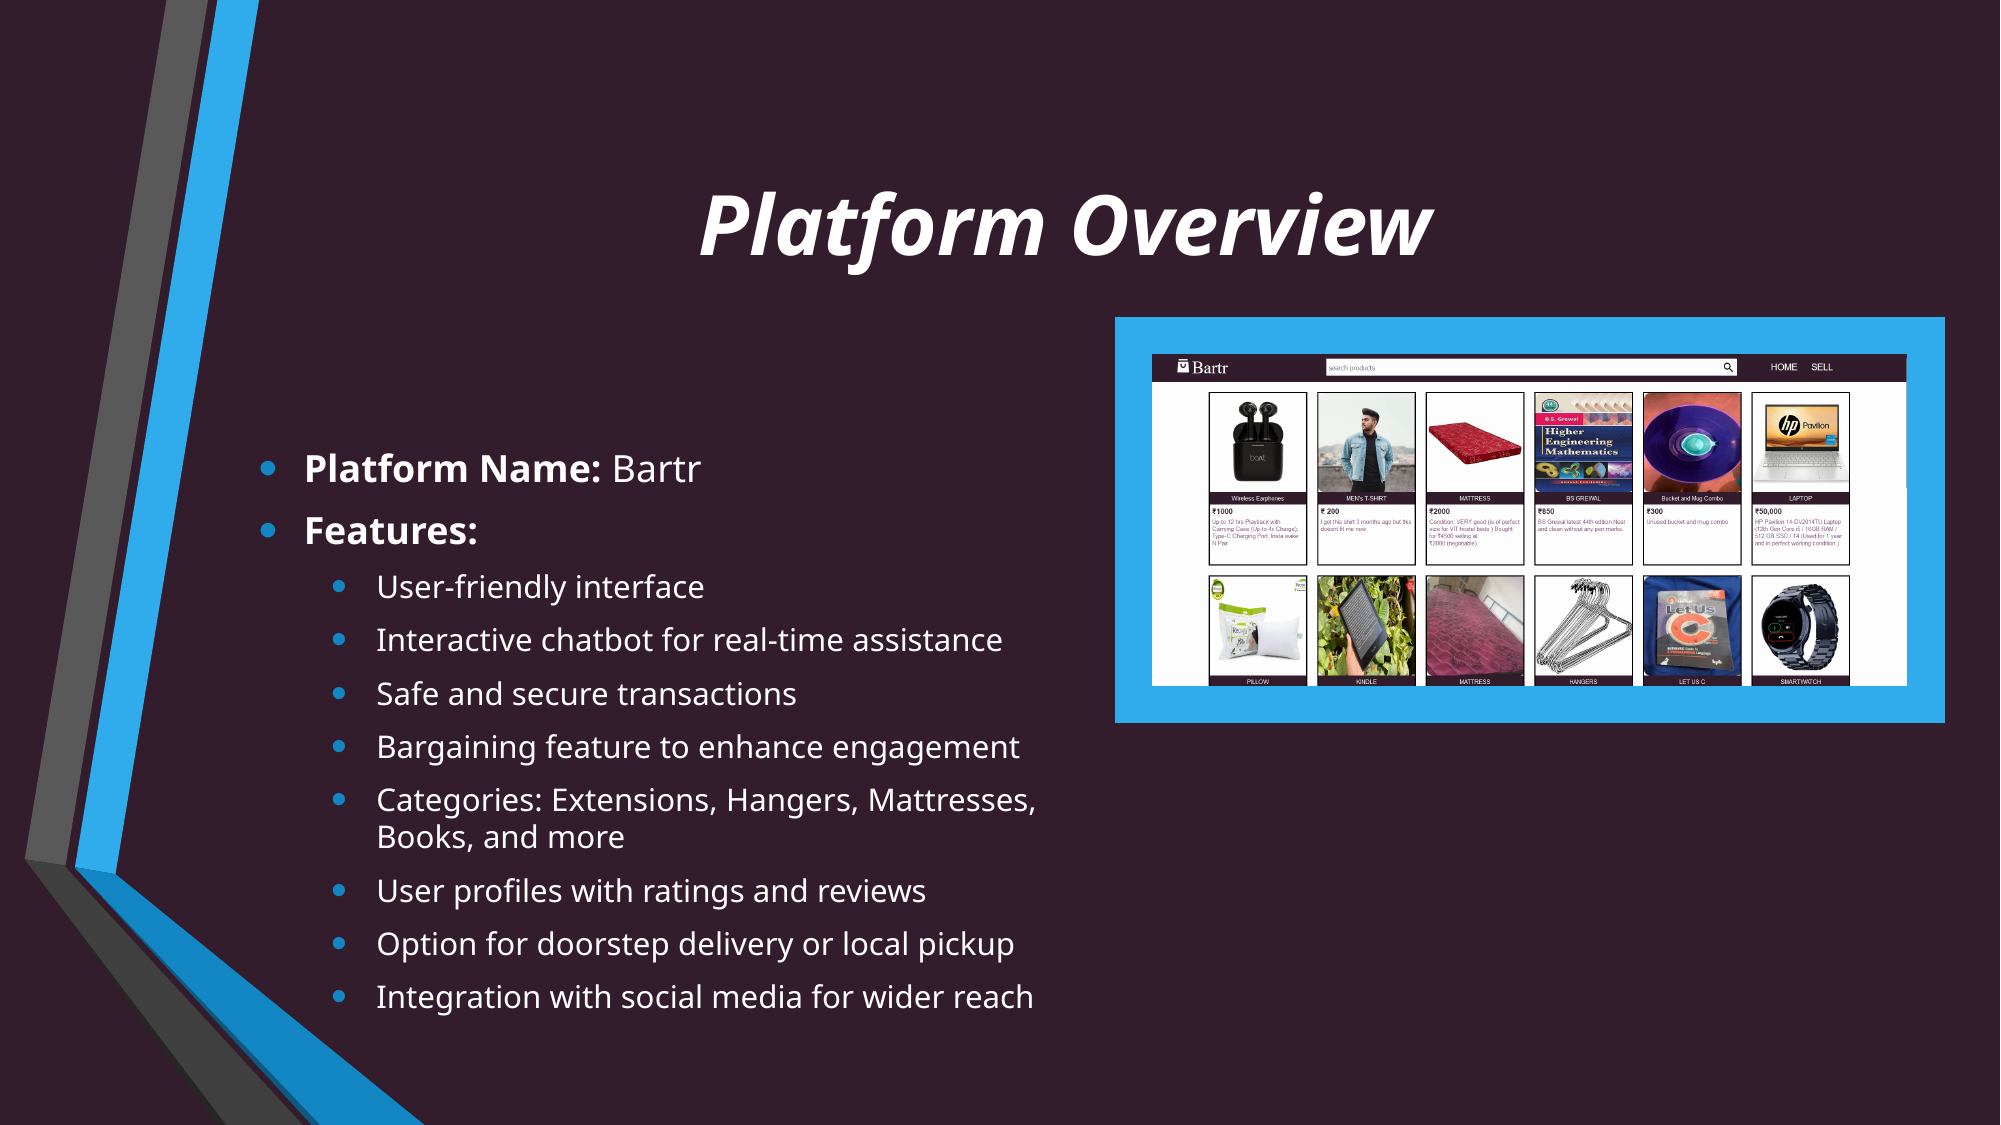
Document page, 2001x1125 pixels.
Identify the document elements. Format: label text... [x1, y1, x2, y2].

list Platform Name: Bartr Features: User-friendly interface Interactive chatbot for real-time assistance Safe and secure transactions Bargaining feature to enhance engagement Categories: Extensions, Hangers, Mattresses, Books, and more User profiles with ratings and reviews Option for doorstep delivery or local pickup Integration with social media for wider reach [243, 437, 1139, 1027]
picture [1152, 353, 1908, 686]
title Platform Overview [243, 78, 1887, 366]
